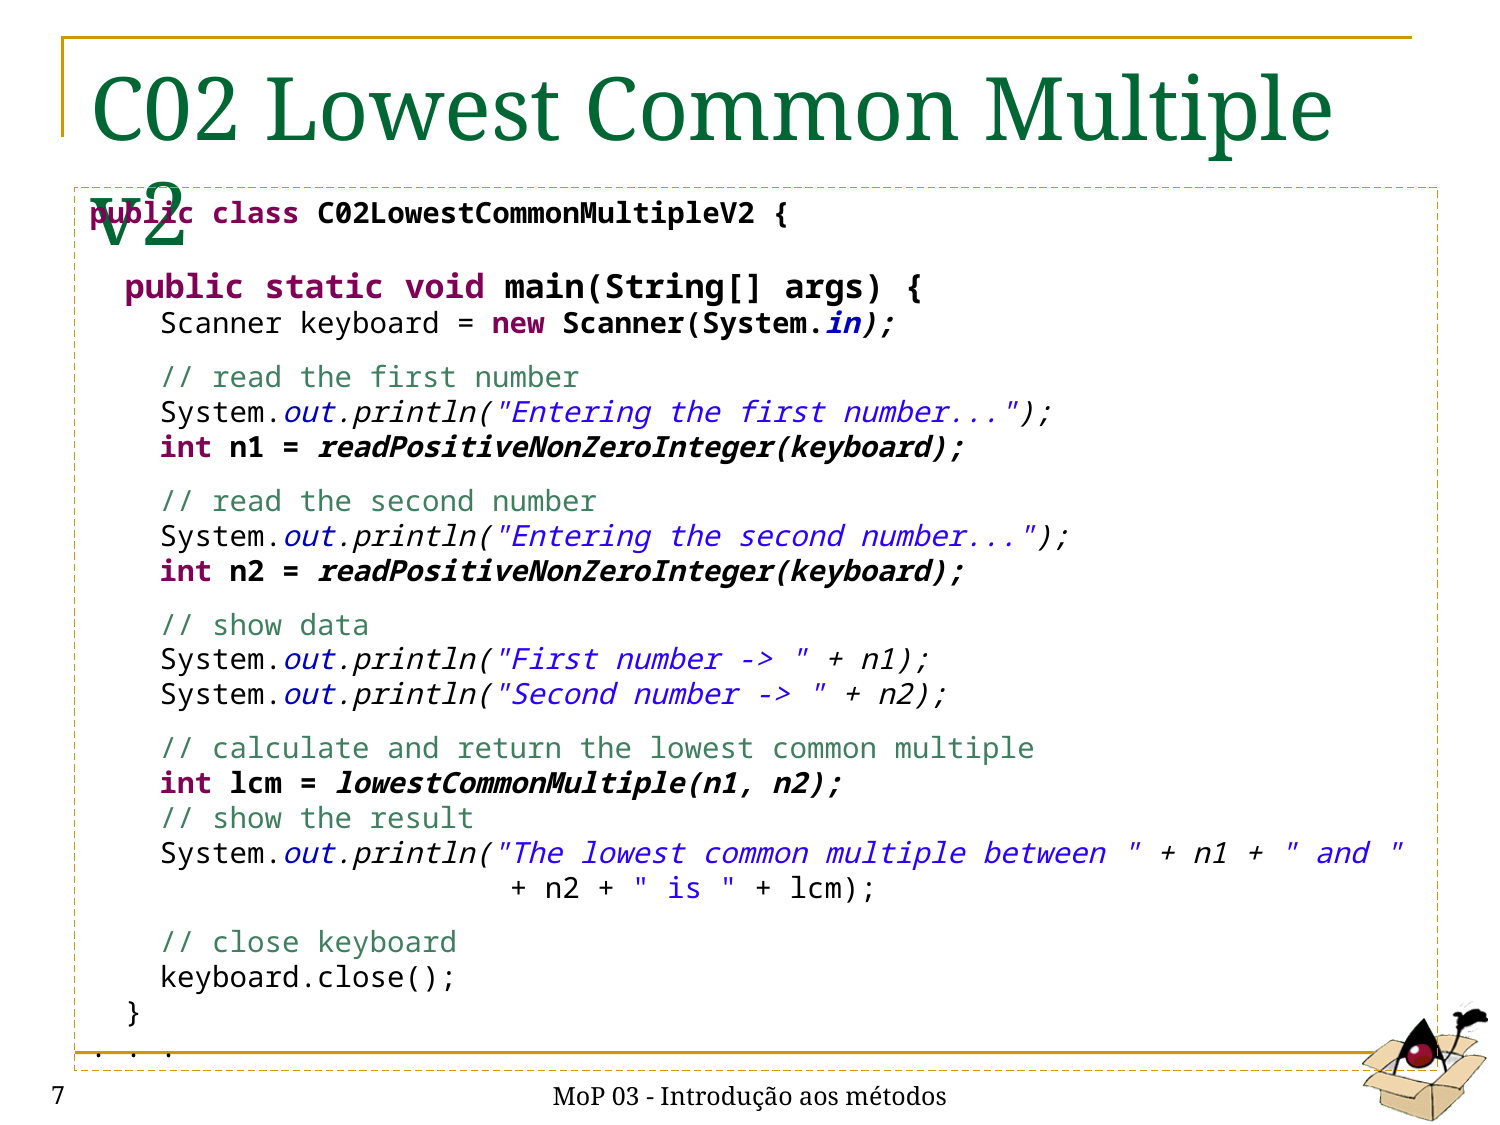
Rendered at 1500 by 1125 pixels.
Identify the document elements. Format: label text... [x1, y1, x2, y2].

text_box public class C02LowestCommonMultipleV2 { public static void main(String[] args) { Scanner keyboard = new Scanner(System.in); // read the first number System.out.println("Entering the first number..."); int n1 = readPositiveNonZeroInteger(keyboard); // read the second number System.out.println("Entering the second number..."); int n2 = readPositiveNonZeroInteger(keyboard); // show data System.out.println("First number -> " + n1); System.out.println("Second number -> " + n2); // calculate and return the lowest common multiple int lcm = lowestCommonMultiple(n1, n2); // show the result System.out.println("The lowest common multiple between " + n1 + " and " + n2 + " is " + lcm); // close keyboard keyboard.close(); } . . . [74, 187, 1438, 1071]
footer MoP 03 - Introdução aos métodos [512, 1071, 988, 1118]
title C02 Lowest Common Multiple v2 [75, 45, 1425, 173]
picture [1362, 999, 1488, 1122]
